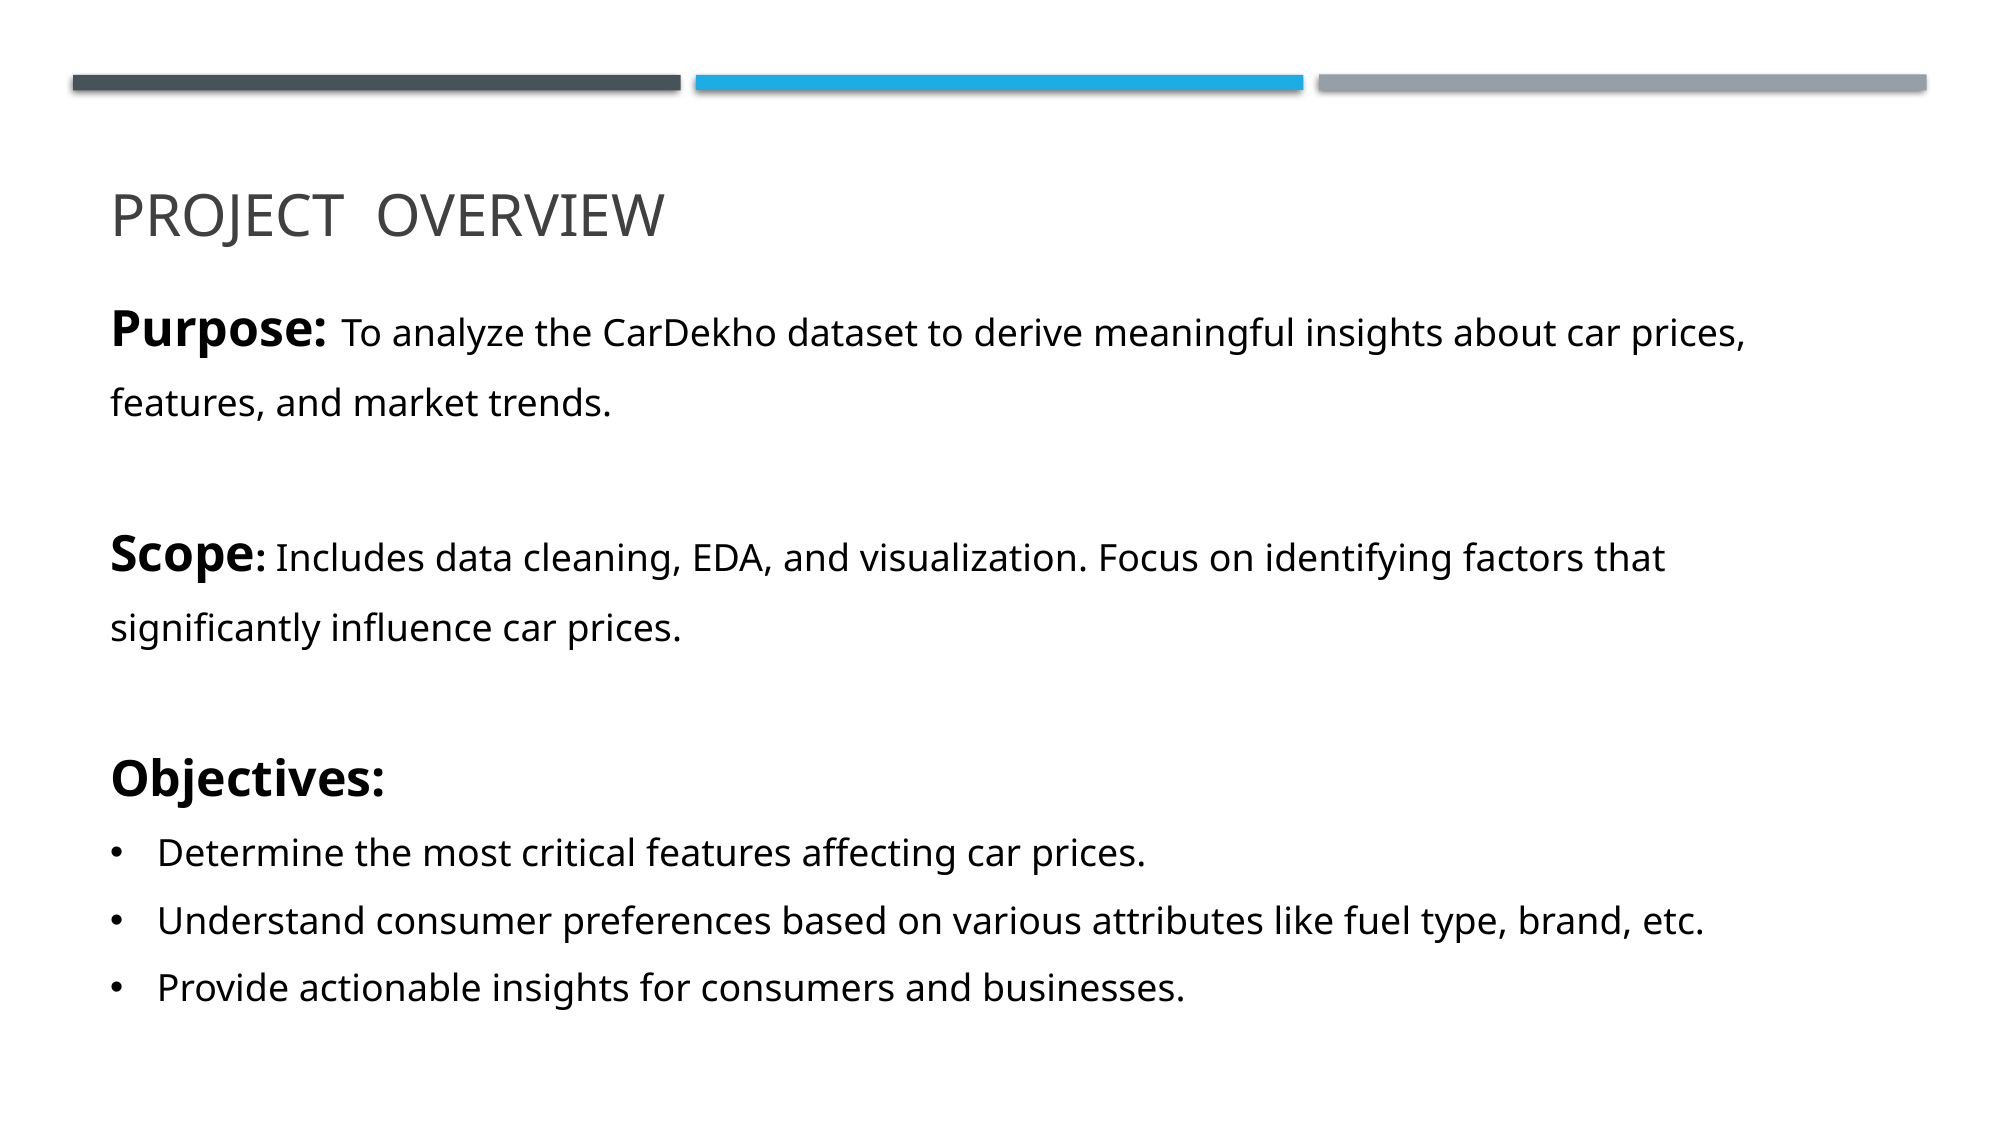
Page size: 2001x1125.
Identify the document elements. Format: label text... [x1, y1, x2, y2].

text_box Purpose: To analyze the CarDekho dataset to derive meaningful insights about car prices, features, and market trends. Scope: Includes data cleaning, EDA, and visualization. Focus on identifying factors that significantly influence car prices. Objectives: Determine the most critical features affecting car prices. Understand consumer preferences based on various attributes like fuel type, brand, etc. Provide actionable insights for consumers and businesses. [95, 259, 1869, 1017]
title PROJECT OVERVIEW [95, 115, 1905, 311]
